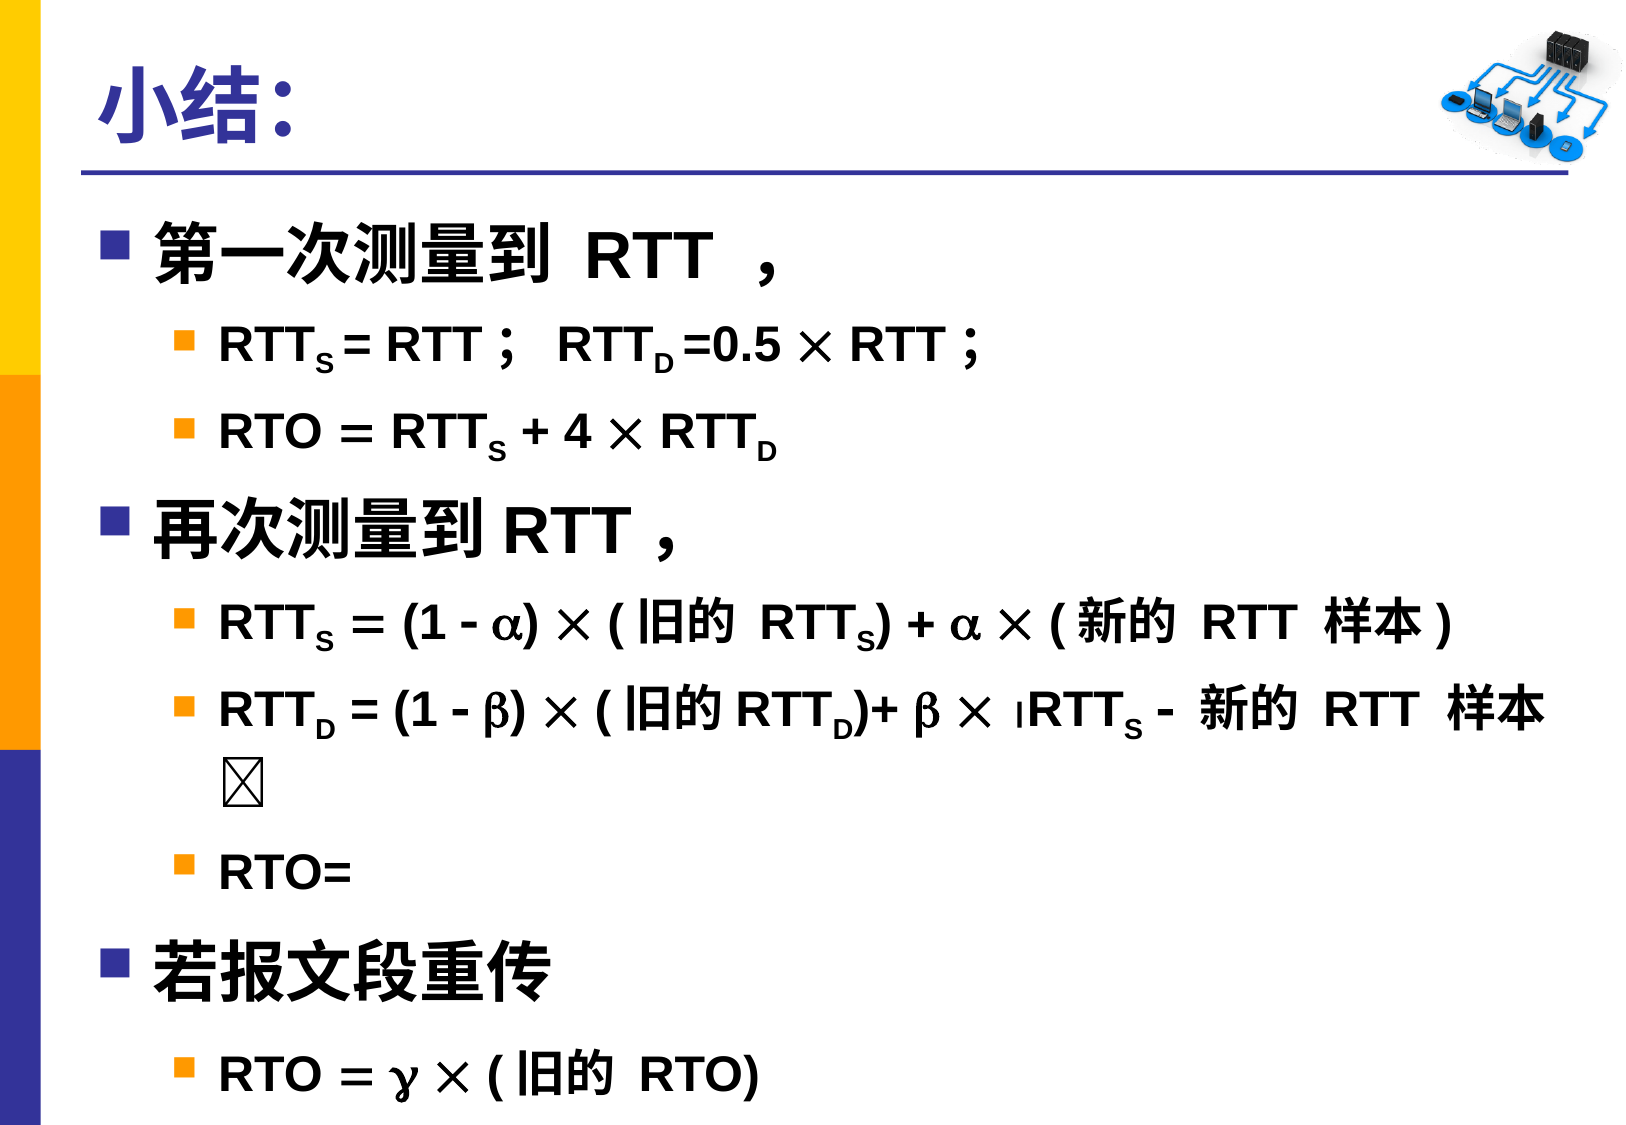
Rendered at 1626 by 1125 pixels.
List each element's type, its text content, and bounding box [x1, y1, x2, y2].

title 小结： [81, 30, 1569, 161]
picture [1438, 30, 1624, 165]
list 第一次测量到 RTT ， RTTS = RTT；RTTD =0.5  RTT； RTO  RTTS + 4  RTTD 再次测量到RTT， RTTS  (1  )  (旧的 RTTS)    (新的 RTT 样本) RTTD = (1  )  (旧的RTTD)+   RTTS  新的 RTT 样本 RTO= 若报文段重传 RTO    (旧的 RTO) [81, 196, 1569, 1006]
